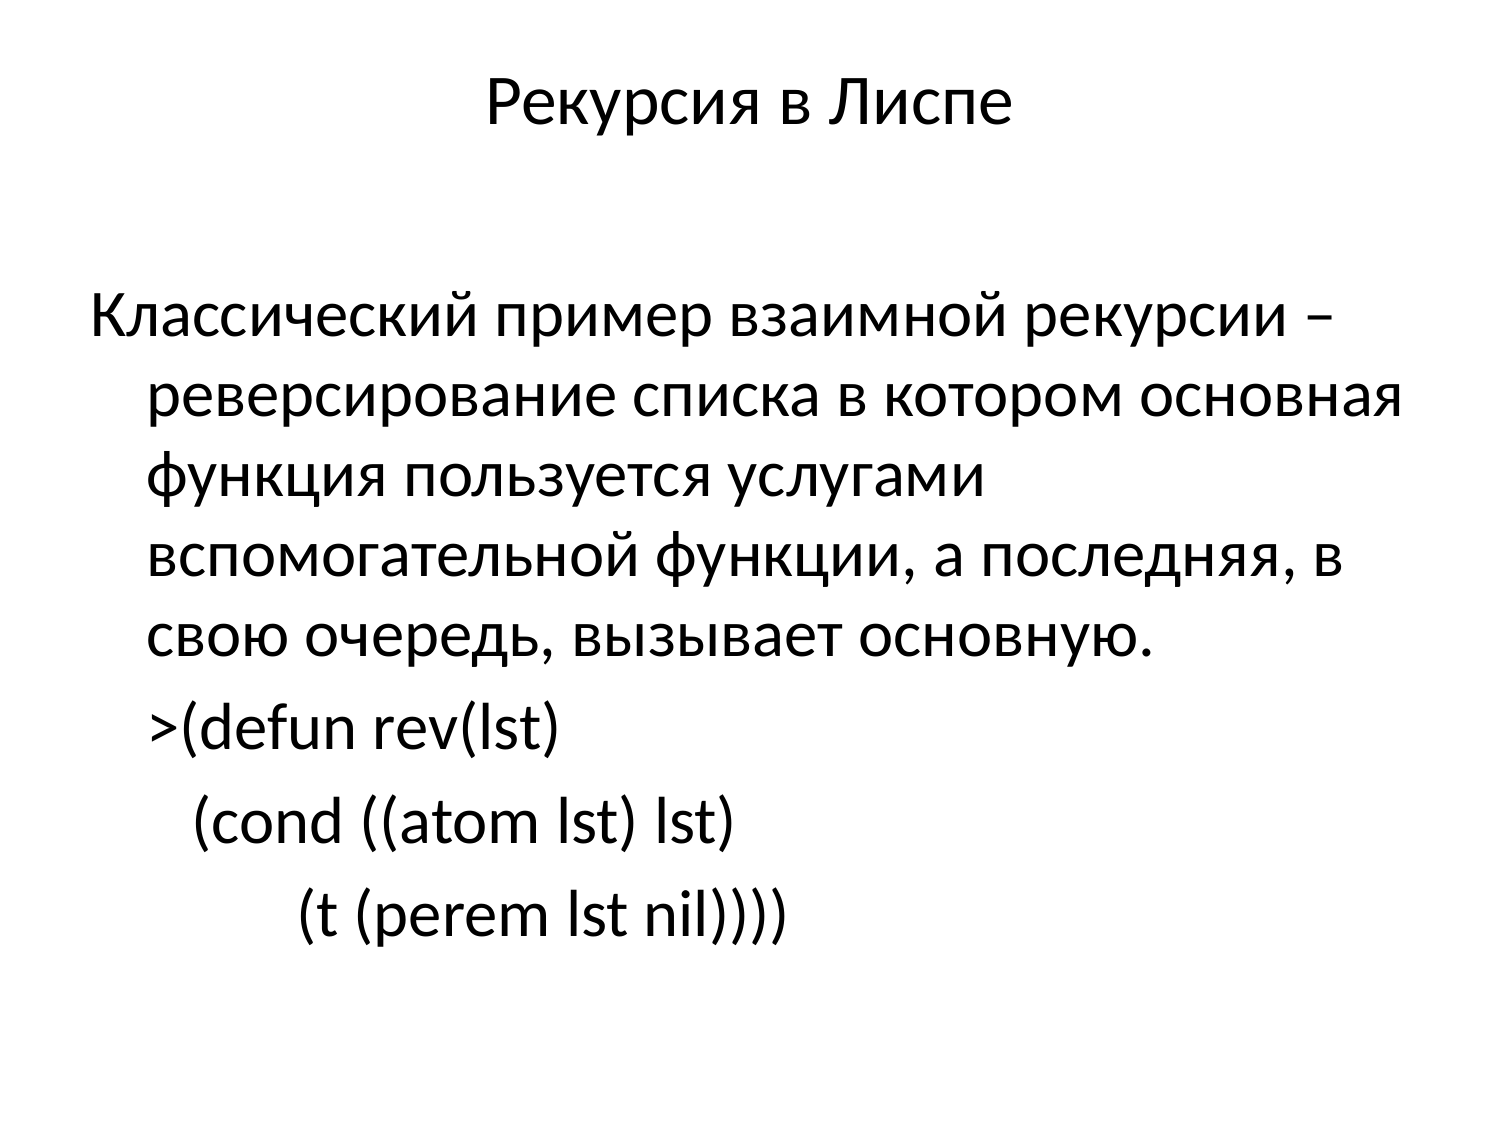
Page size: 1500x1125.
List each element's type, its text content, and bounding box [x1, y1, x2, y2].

list Классический пример взаимной рекурсии – реверсирование списка в котором основная функция пользуется услугами вспомогательной функции, а последняя, в свою очередь, вызывает основную. >(defun rev(lst) (cond ((atom lst) lst) (t (perem lst nil)))) [75, 262, 1425, 1005]
title Рекурсия в Лиспе [75, 45, 1425, 233]
